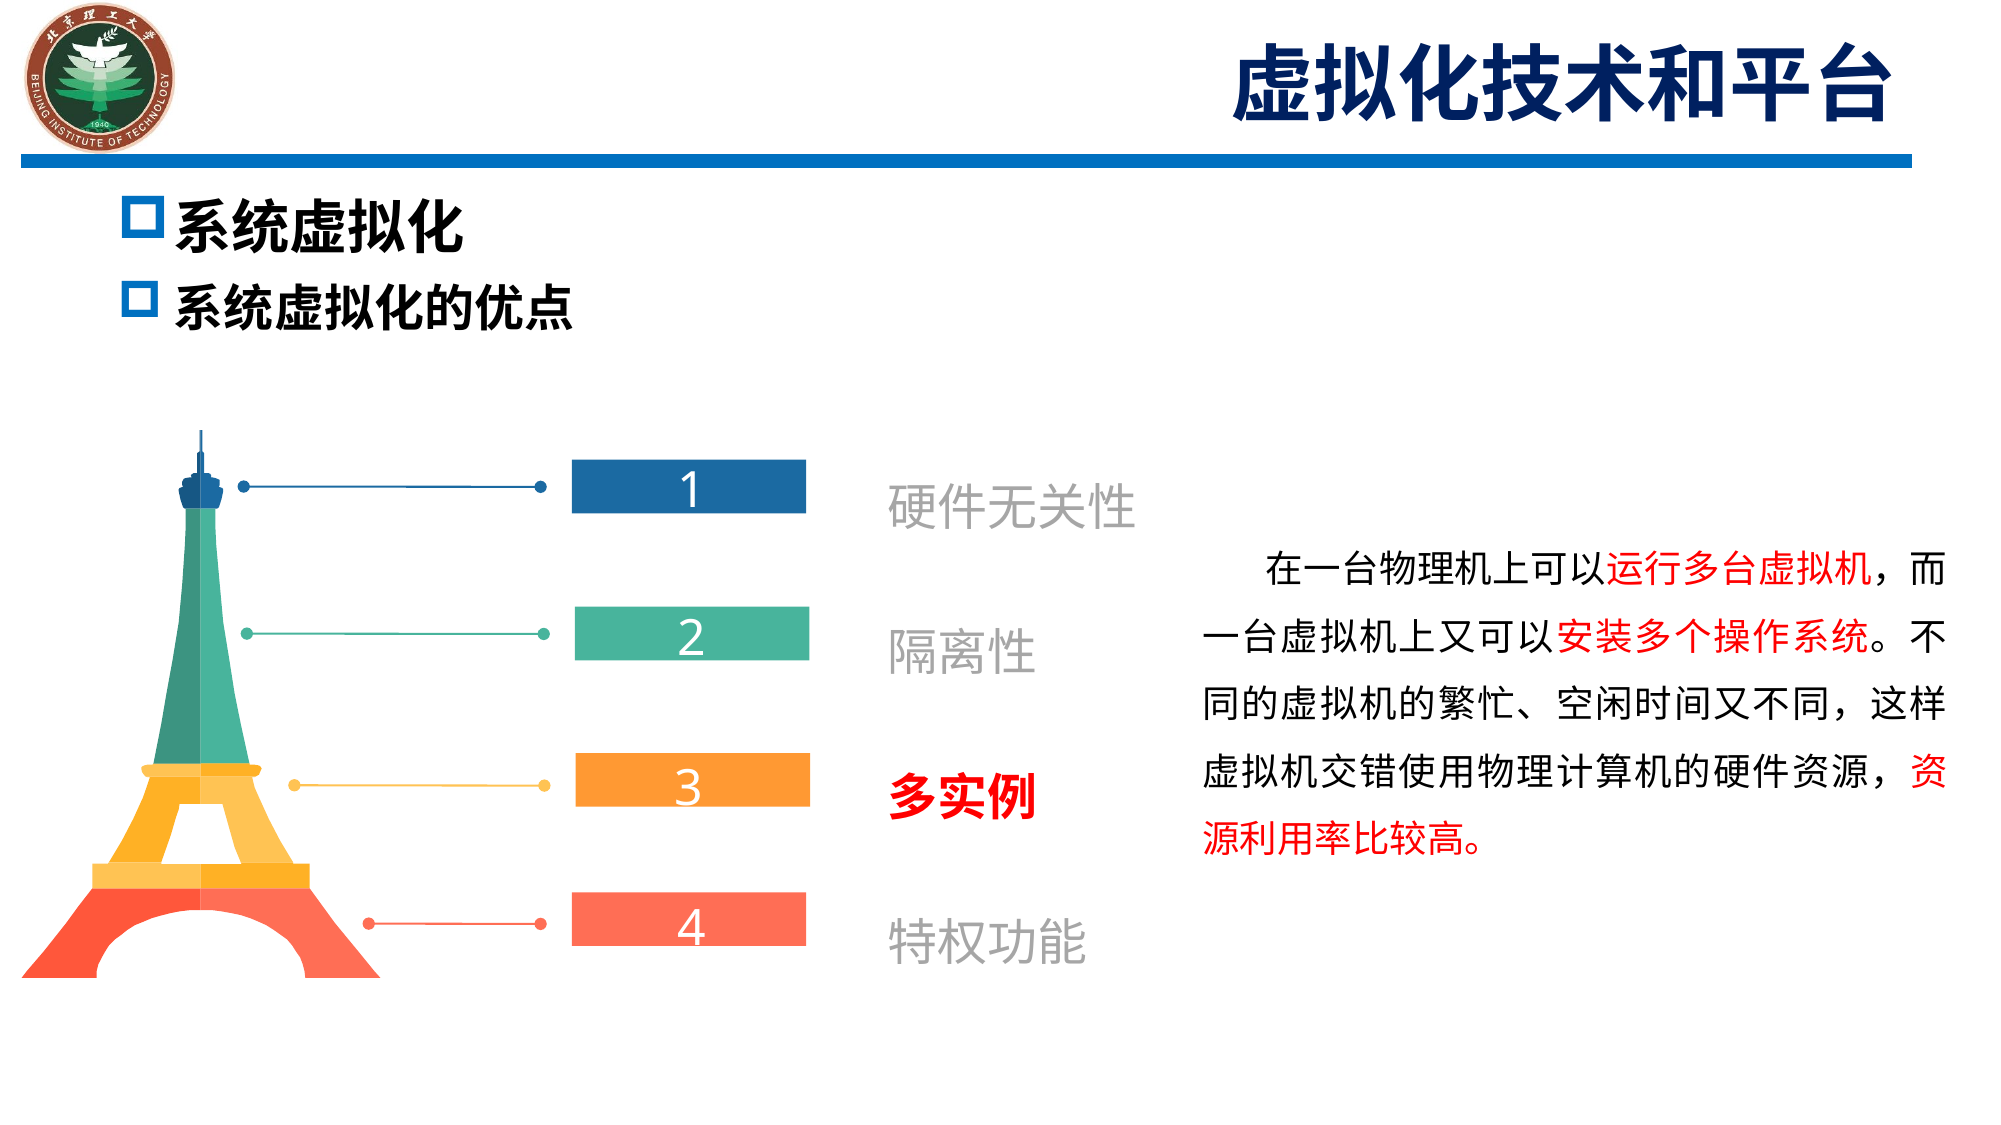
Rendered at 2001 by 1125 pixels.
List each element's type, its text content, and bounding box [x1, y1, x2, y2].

text_box [21, 154, 1912, 168]
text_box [21, 430, 381, 978]
text_box 硬件无关性 隔离性 多实例 特权功能 [867, 390, 1176, 922]
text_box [381, 450, 807, 516]
text_box 系统虚拟化 [102, 182, 480, 268]
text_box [368, 888, 807, 954]
text_box 在一台物理机上可以运行多台虚拟机，而一台虚拟机上又可以安装多个操作系统。不同的虚拟机的繁忙、空闲时间又不同，这样虚拟机交错使用物理计算机的硬件资源，资源利用率比较高。 [1187, 515, 1963, 868]
picture [21, 0, 178, 156]
text_box 虚拟化技术和平台 [962, 51, 1912, 139]
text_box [294, 748, 811, 813]
text_box 系统虚拟化的优点 [102, 268, 589, 344]
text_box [381, 598, 810, 664]
